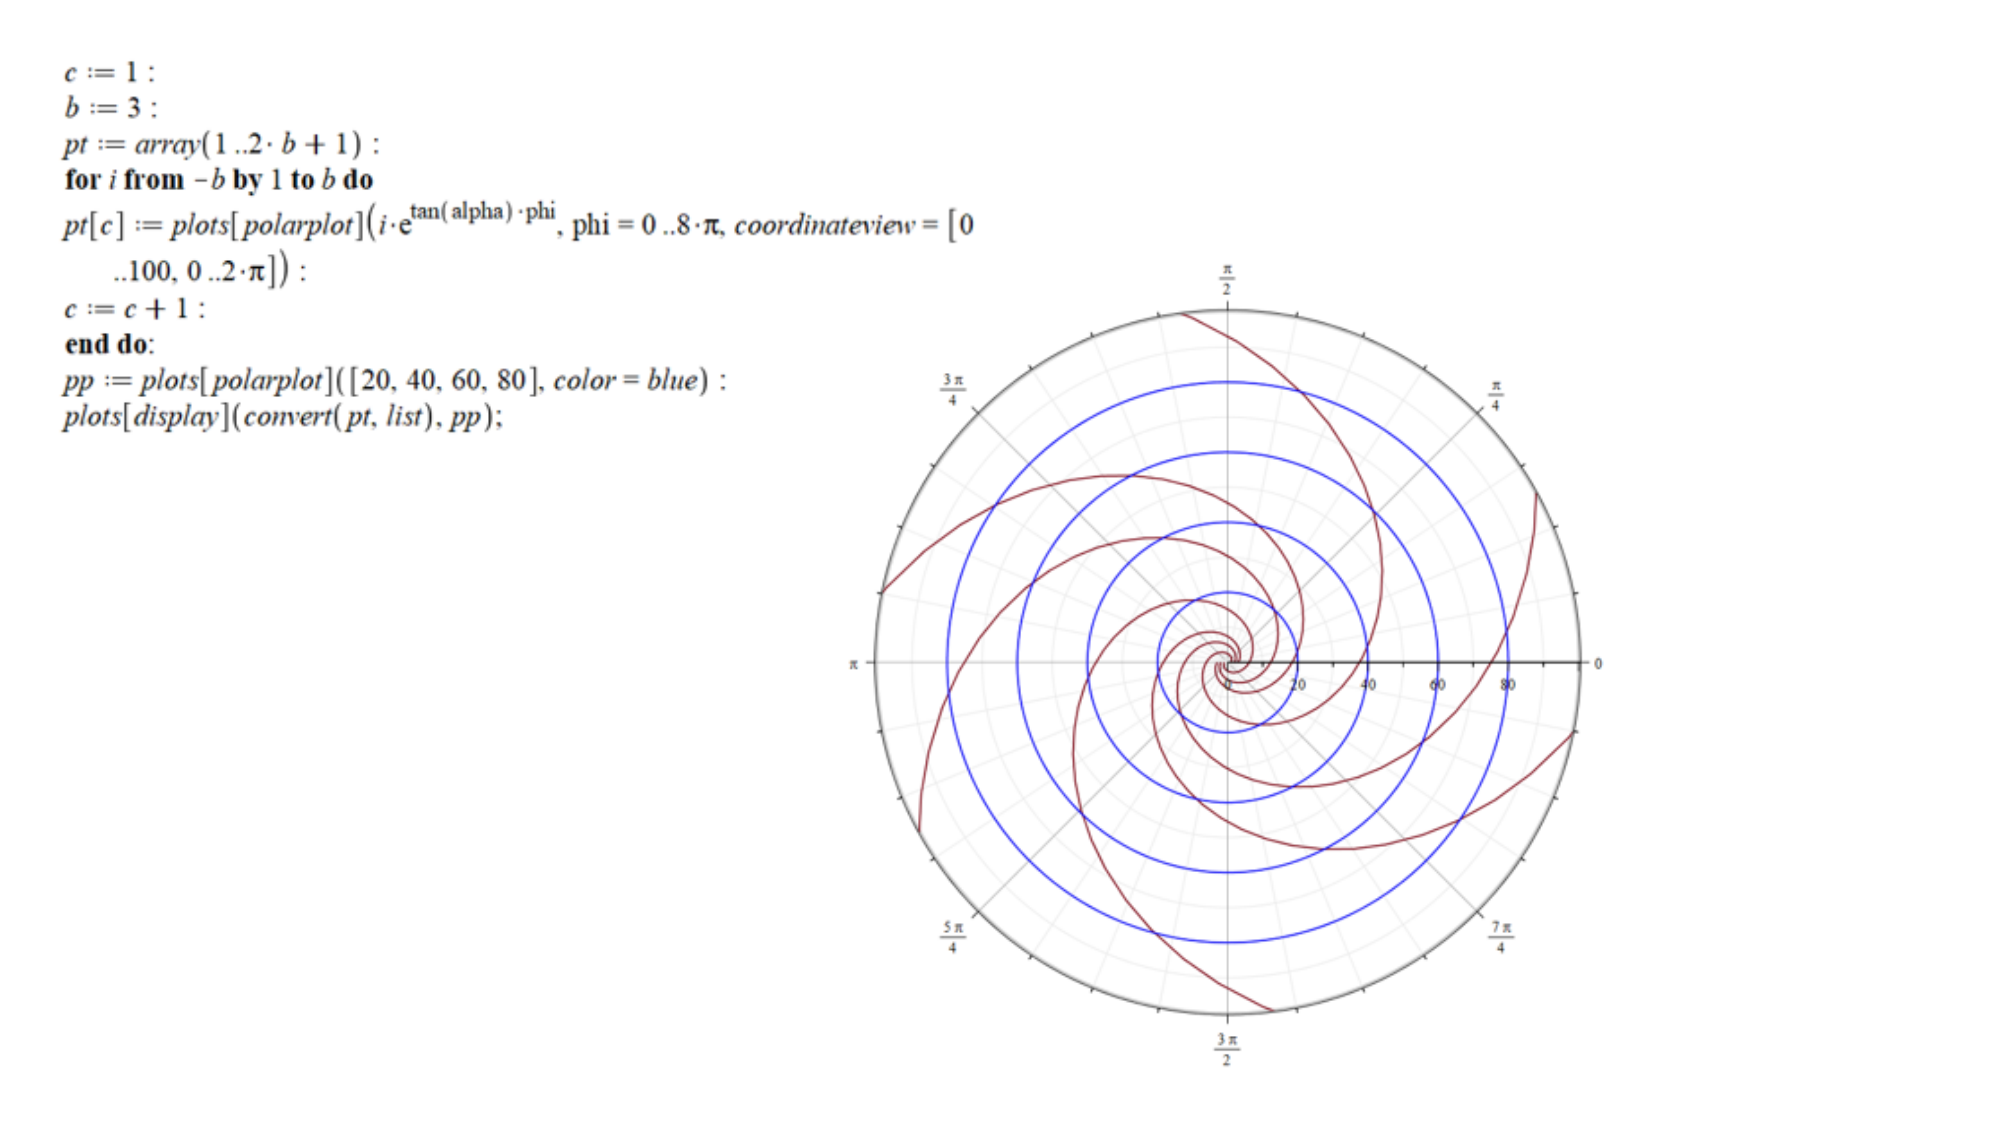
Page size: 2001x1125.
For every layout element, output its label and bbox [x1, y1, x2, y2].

picture [50, 54, 1645, 1078]
